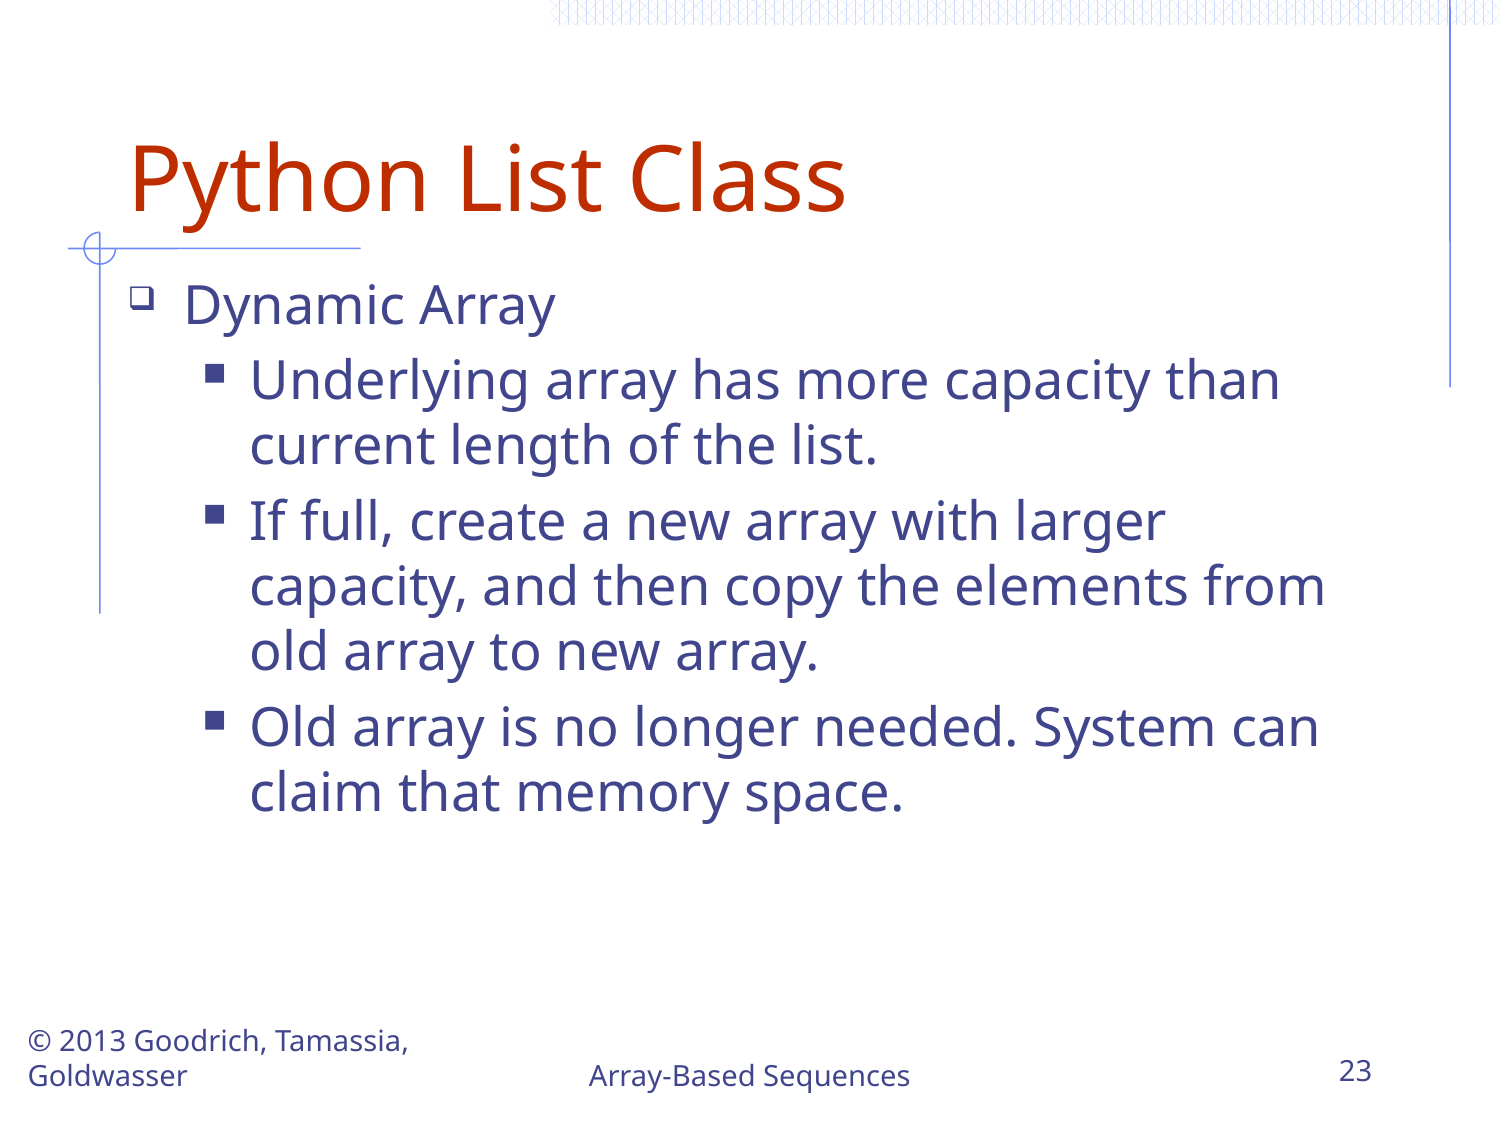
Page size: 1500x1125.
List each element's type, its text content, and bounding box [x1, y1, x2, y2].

footer Array-Based Sequences [512, 1024, 988, 1101]
list Dynamic Array Underlying array has more capacity than current length of the list. If full, create a new array with larger capacity, and then copy the elements from old array to new array. Old array is no longer needed. System can claim that memory space. [112, 262, 1413, 988]
title Python List Class [112, 50, 1413, 238]
slide_number © 2013 Goodrich, Tamassia, Goldwasser [12, 1024, 512, 1101]
slide_number 23 [1074, 1024, 1388, 1101]
